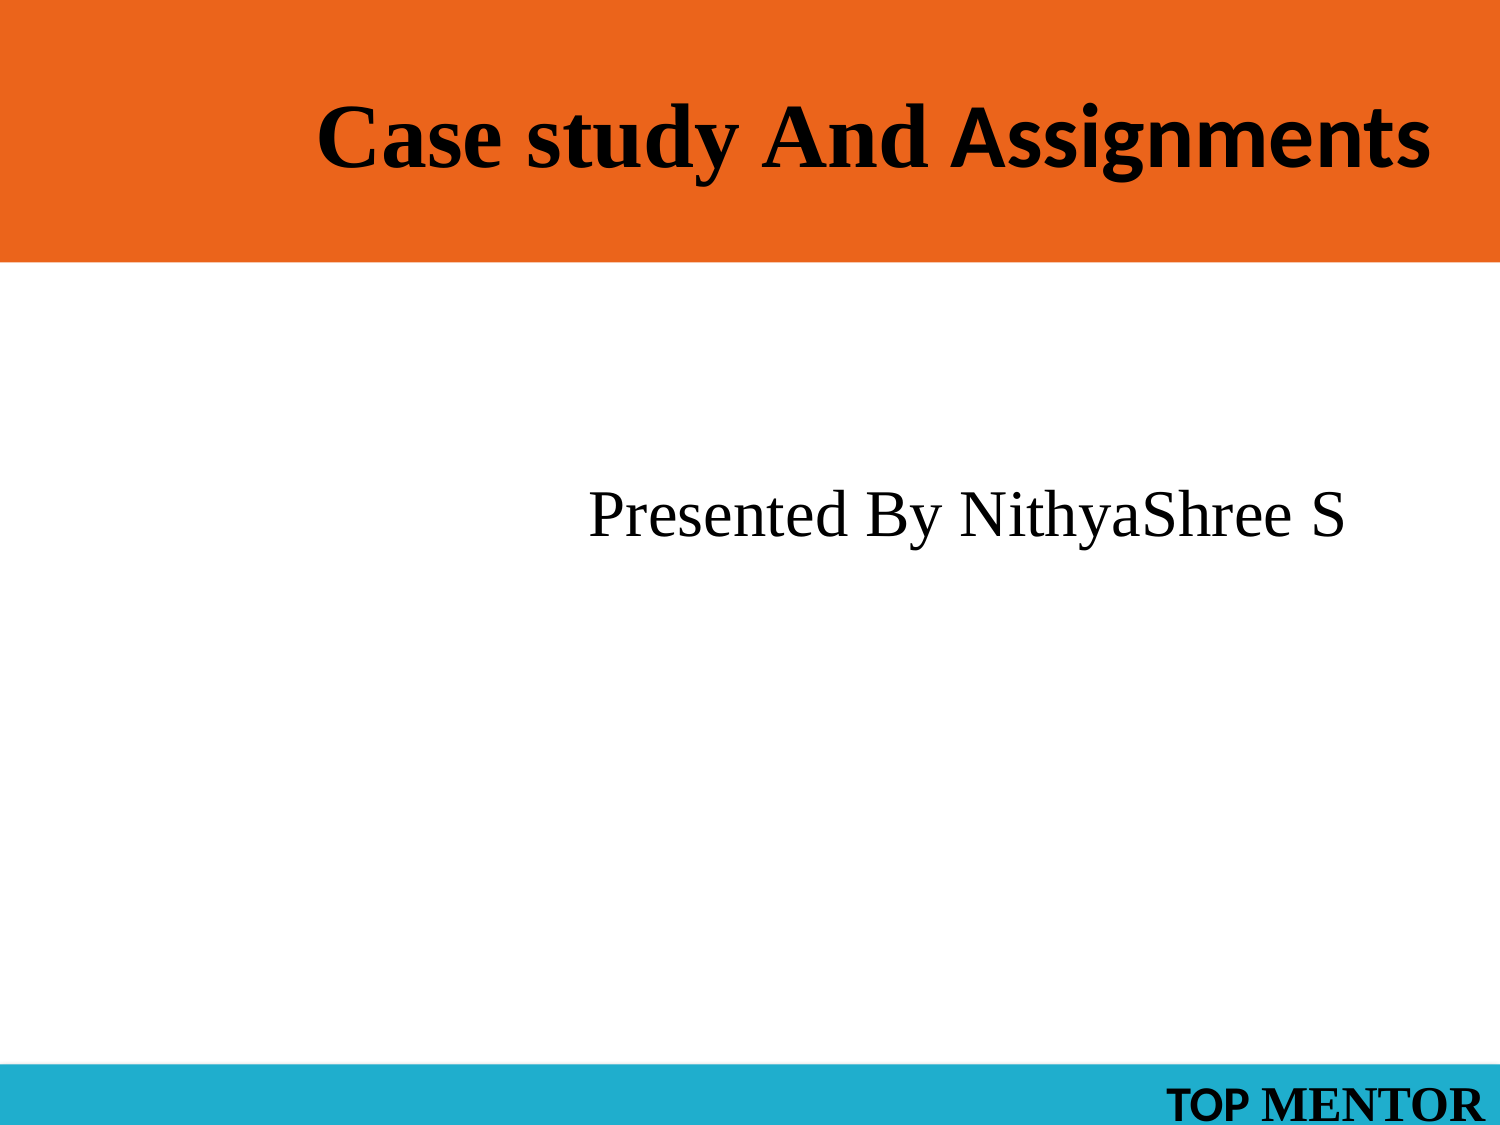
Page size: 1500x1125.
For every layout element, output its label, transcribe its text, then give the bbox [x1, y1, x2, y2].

title Case study And Assignments [0, 0, 1500, 263]
text_box TOP MENTOR [0, 1064, 1500, 1125]
subtitle Presented By NithyaShree S [525, 462, 1413, 575]
